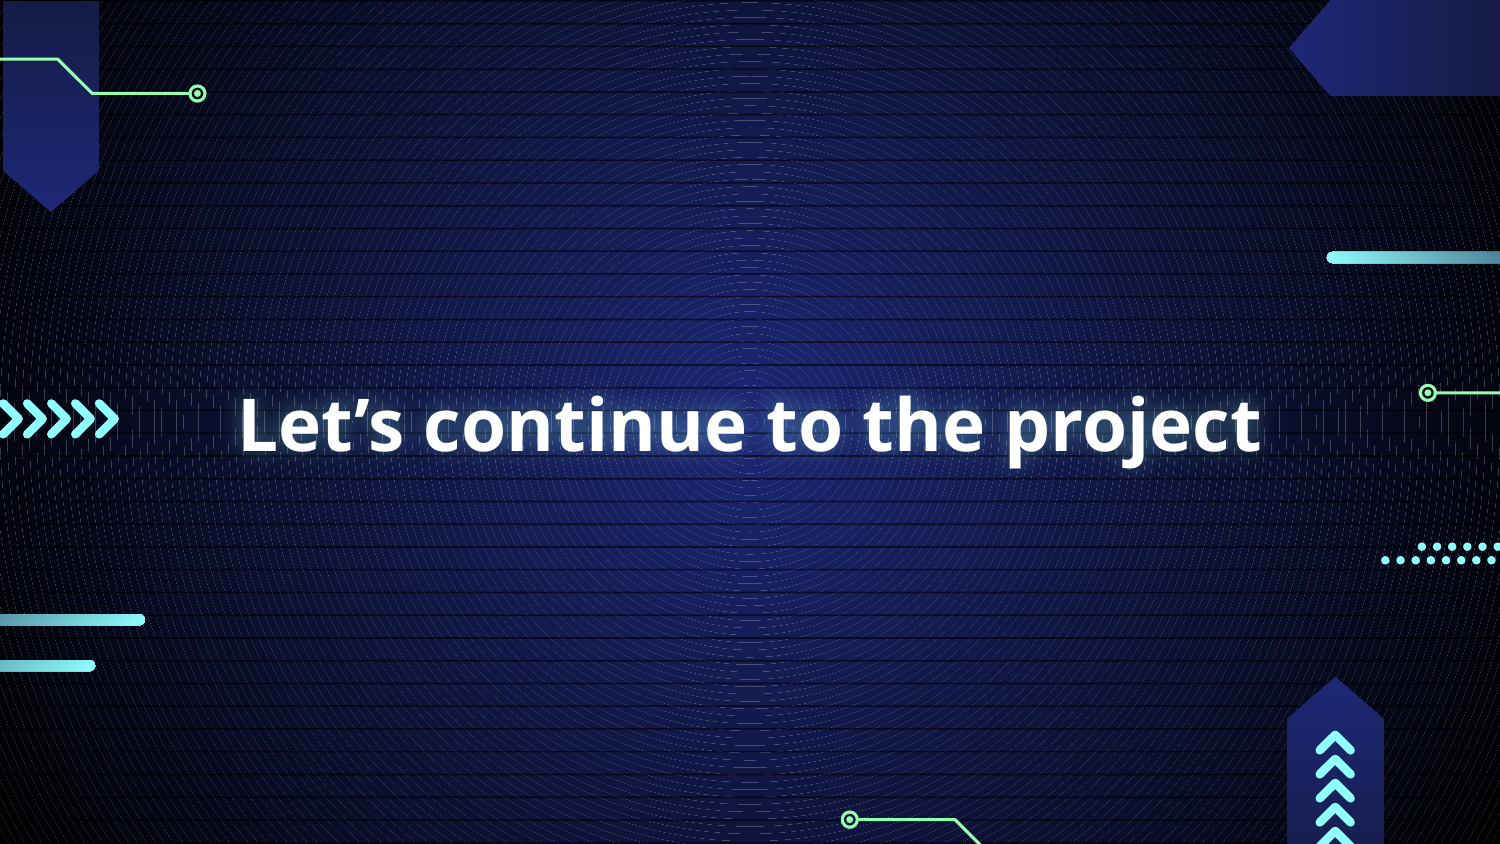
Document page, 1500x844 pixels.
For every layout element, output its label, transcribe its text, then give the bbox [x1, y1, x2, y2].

title Let’s continue to the project [198, 342, 1302, 481]
